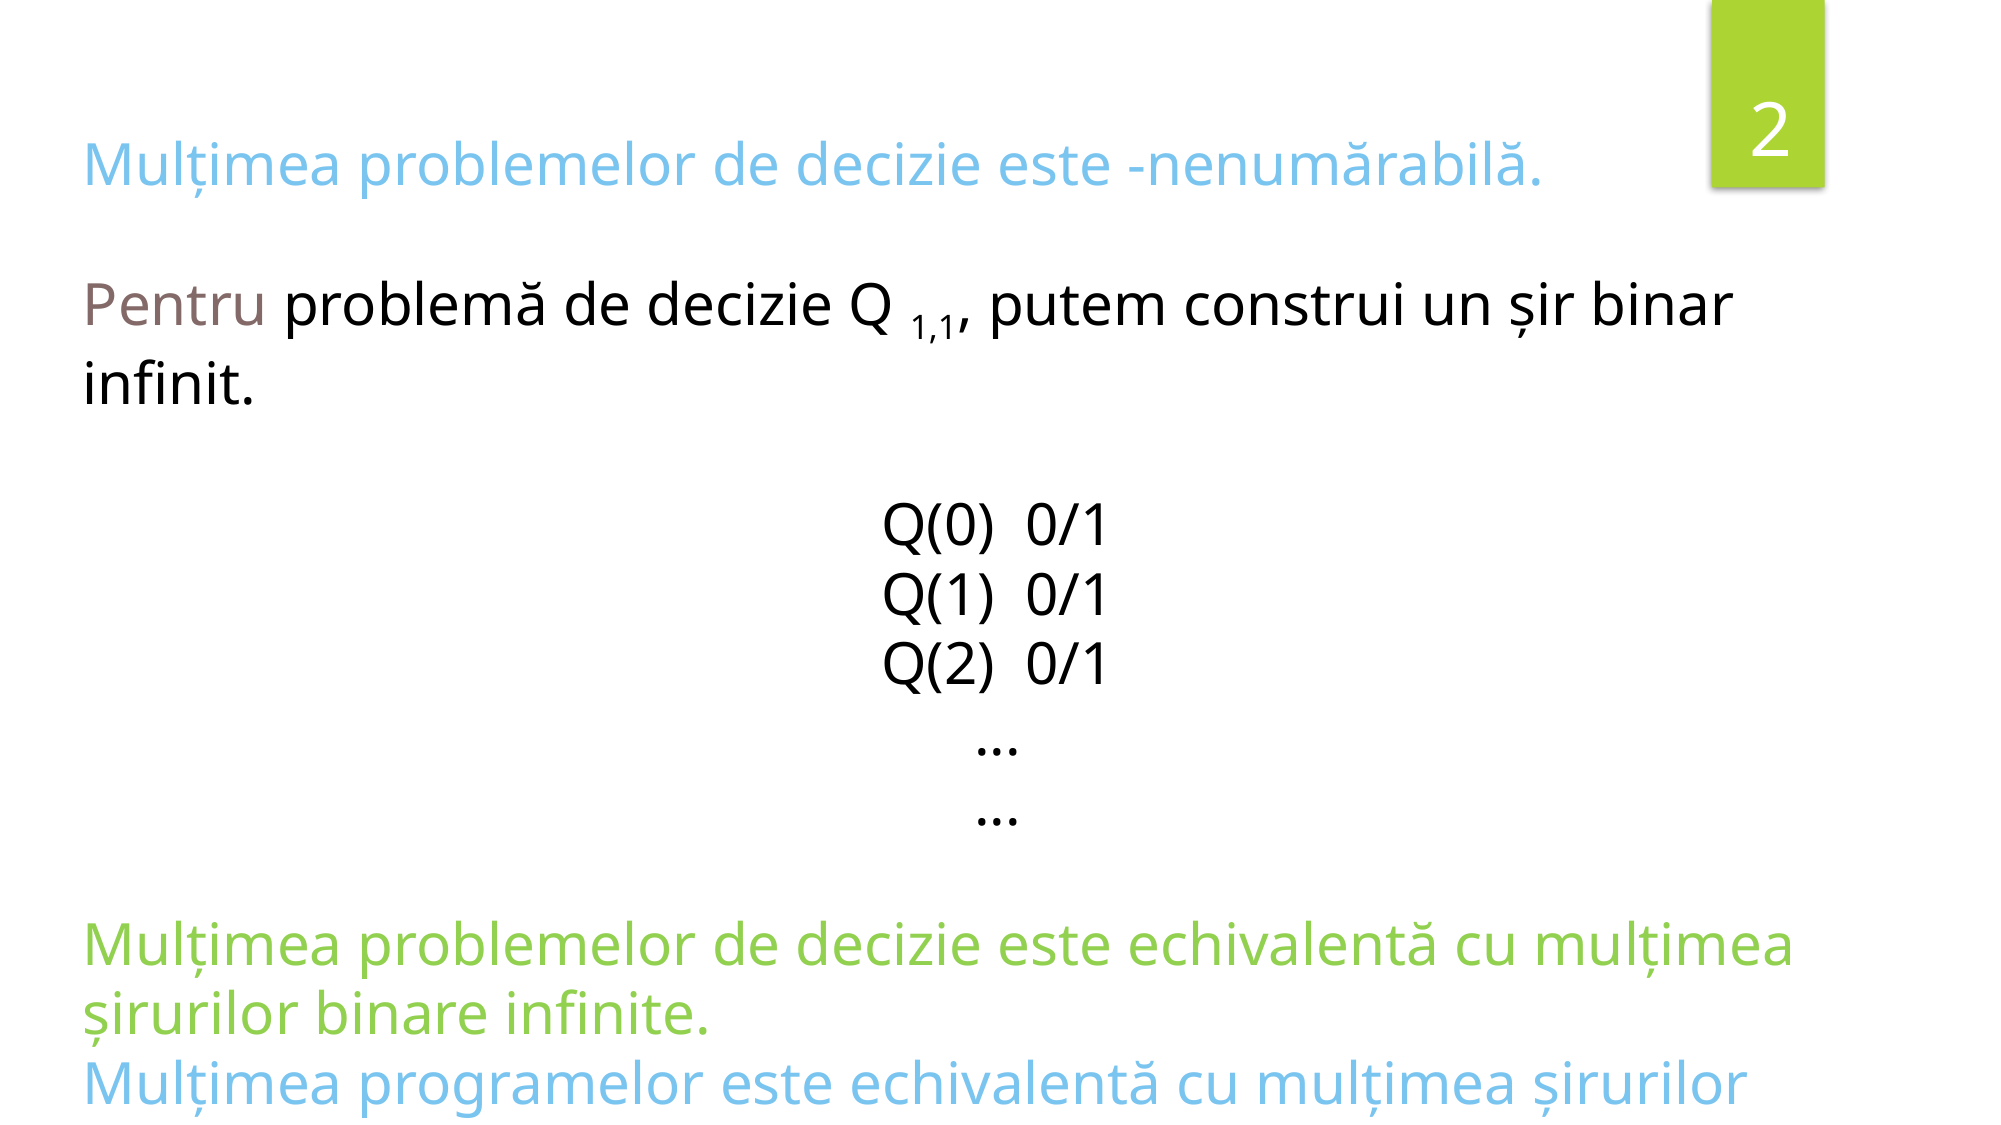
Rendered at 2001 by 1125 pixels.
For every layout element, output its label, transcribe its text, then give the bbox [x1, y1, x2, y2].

text_box 2 [1734, 74, 1821, 179]
